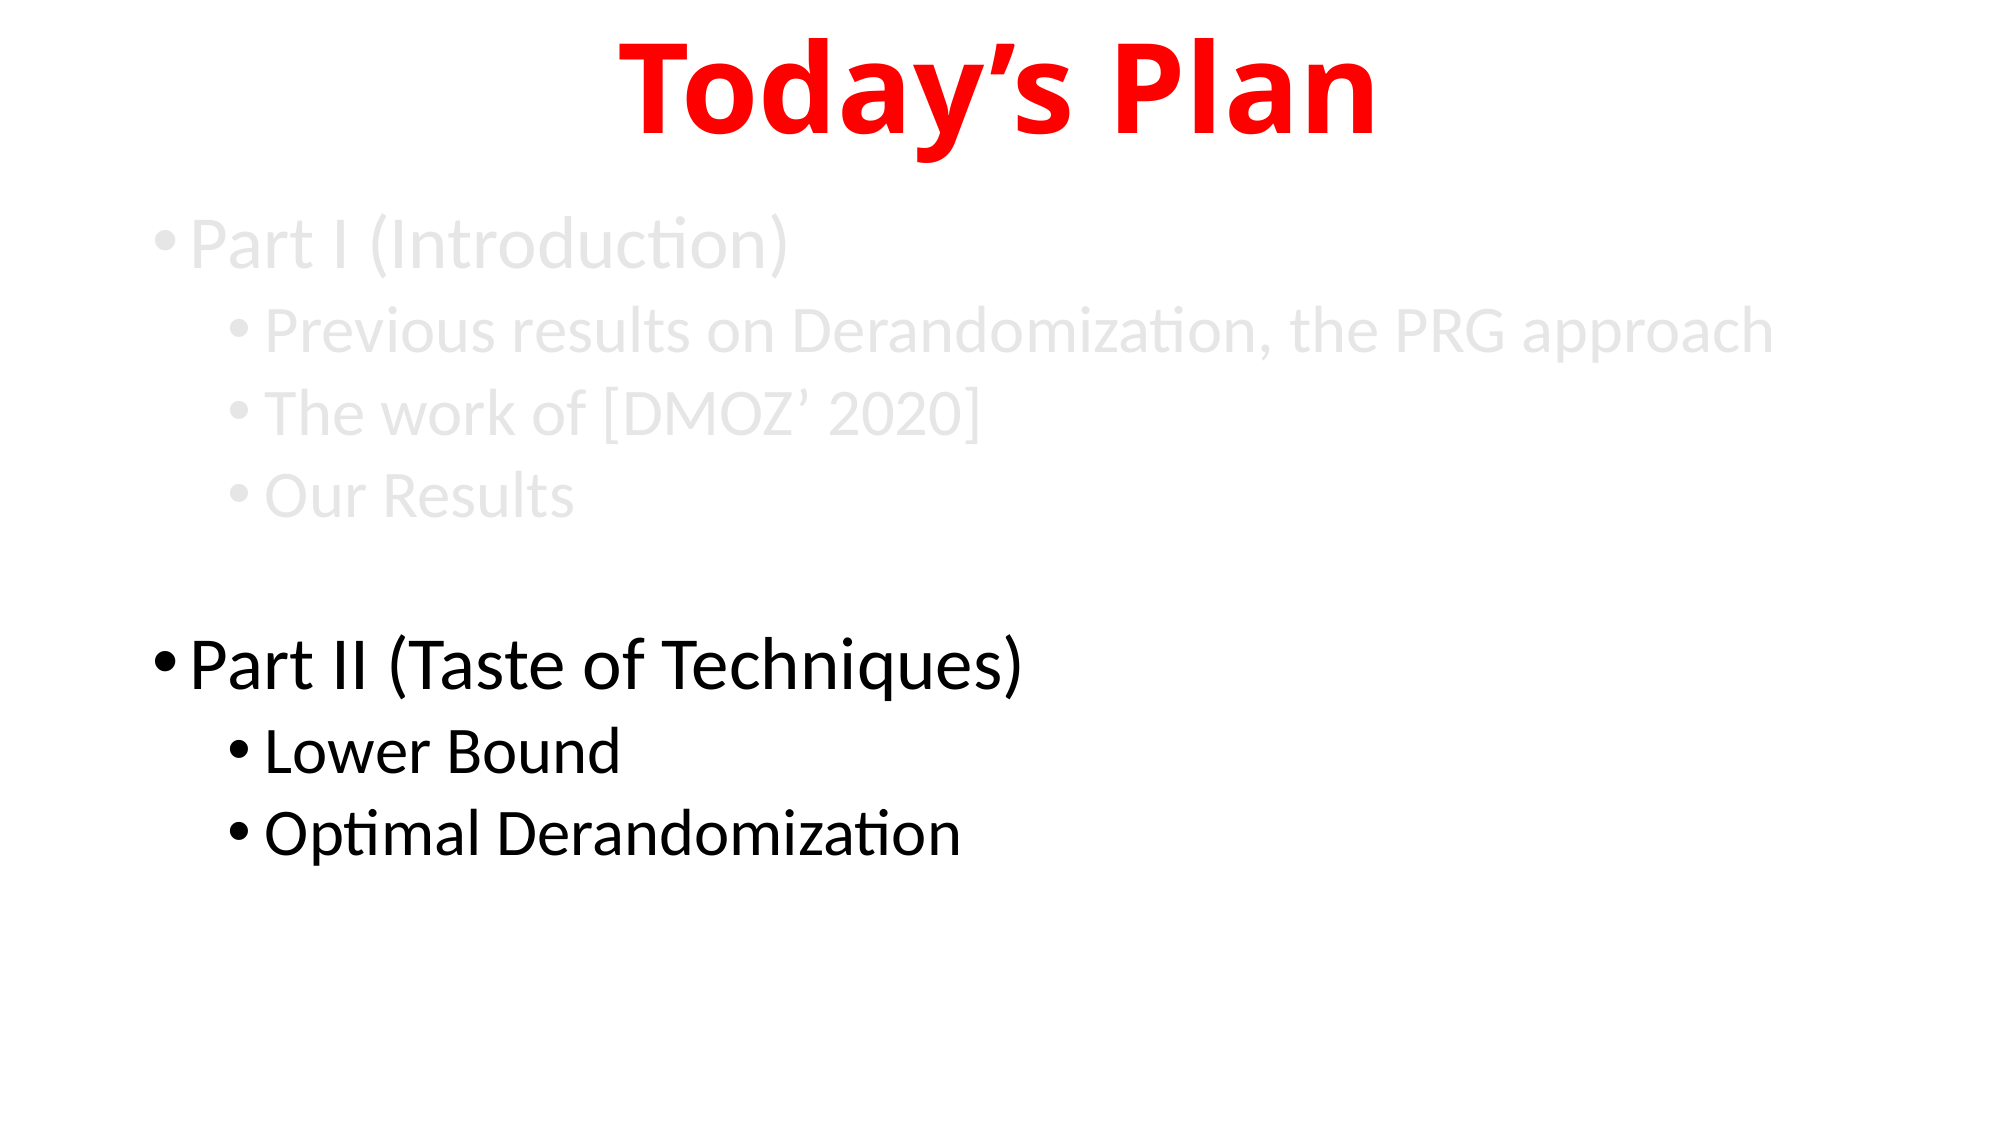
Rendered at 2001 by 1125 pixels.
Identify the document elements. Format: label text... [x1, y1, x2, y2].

title Today’s Plan [137, 19, 1863, 168]
list Part I (Introduction) Previous results on Derandomization, the PRG approach The work of [DMOZ’ 2020] Our Results Part II (Taste of Techniques) Lower Bound Optimal Derandomization [137, 196, 1863, 1094]
